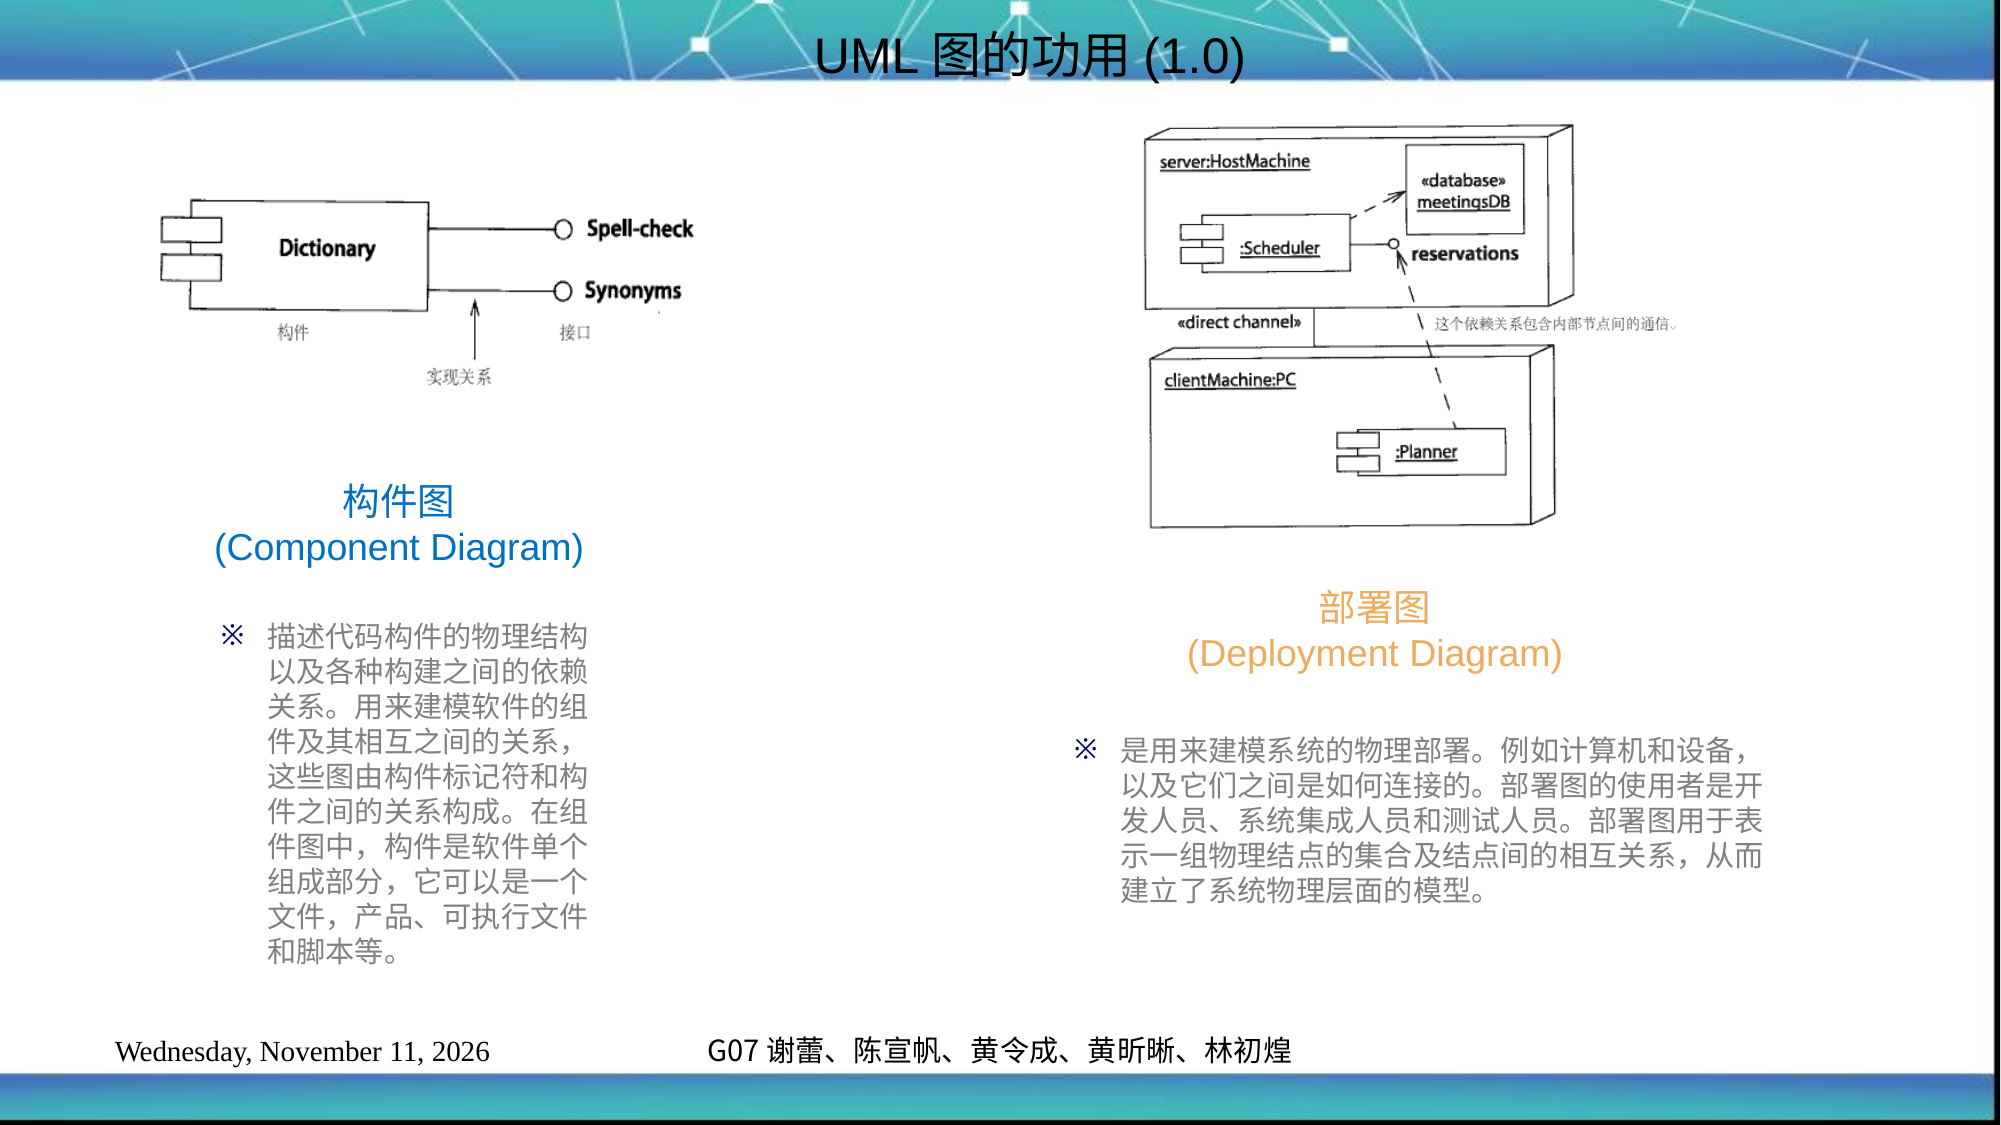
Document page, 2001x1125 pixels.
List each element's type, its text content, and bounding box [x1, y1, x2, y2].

picture [0, 0, 2001, 1125]
text_box 构件图 (Component Diagram) [153, 470, 645, 575]
slide_number [99, 1024, 567, 1103]
text_box 描述代码构件的物理结构以及各种构建之间的依赖关系。用来建模软件的组件及其相互之间的关系，这些图由构件标记符和构件之间的关系构成。在组件图中，构件是软件单个组成部分，它可以是一个文件，产品、可执行文件和脚本等。 [205, 611, 616, 976]
text_box 是用来建模系统的物理部署。例如计算机和设备，以及它们之间是如何连接的。部署图的使用者是开发人员、系统集成人员和测试人员。部署图用于表示一组物理结点的集合及结点间的相互关系，从而建立了系统物理层面的模型。 [1059, 724, 1799, 915]
text_box 部署图 (Deployment Diagram) [1136, 576, 1614, 681]
slide_number [1433, 1024, 1901, 1103]
text_box UML图的功用(1.0) [799, 16, 1317, 92]
footer G07 谢蕾、陈宣帆、黄令成、黄昕晰、林初煌 [683, 1024, 1317, 1103]
